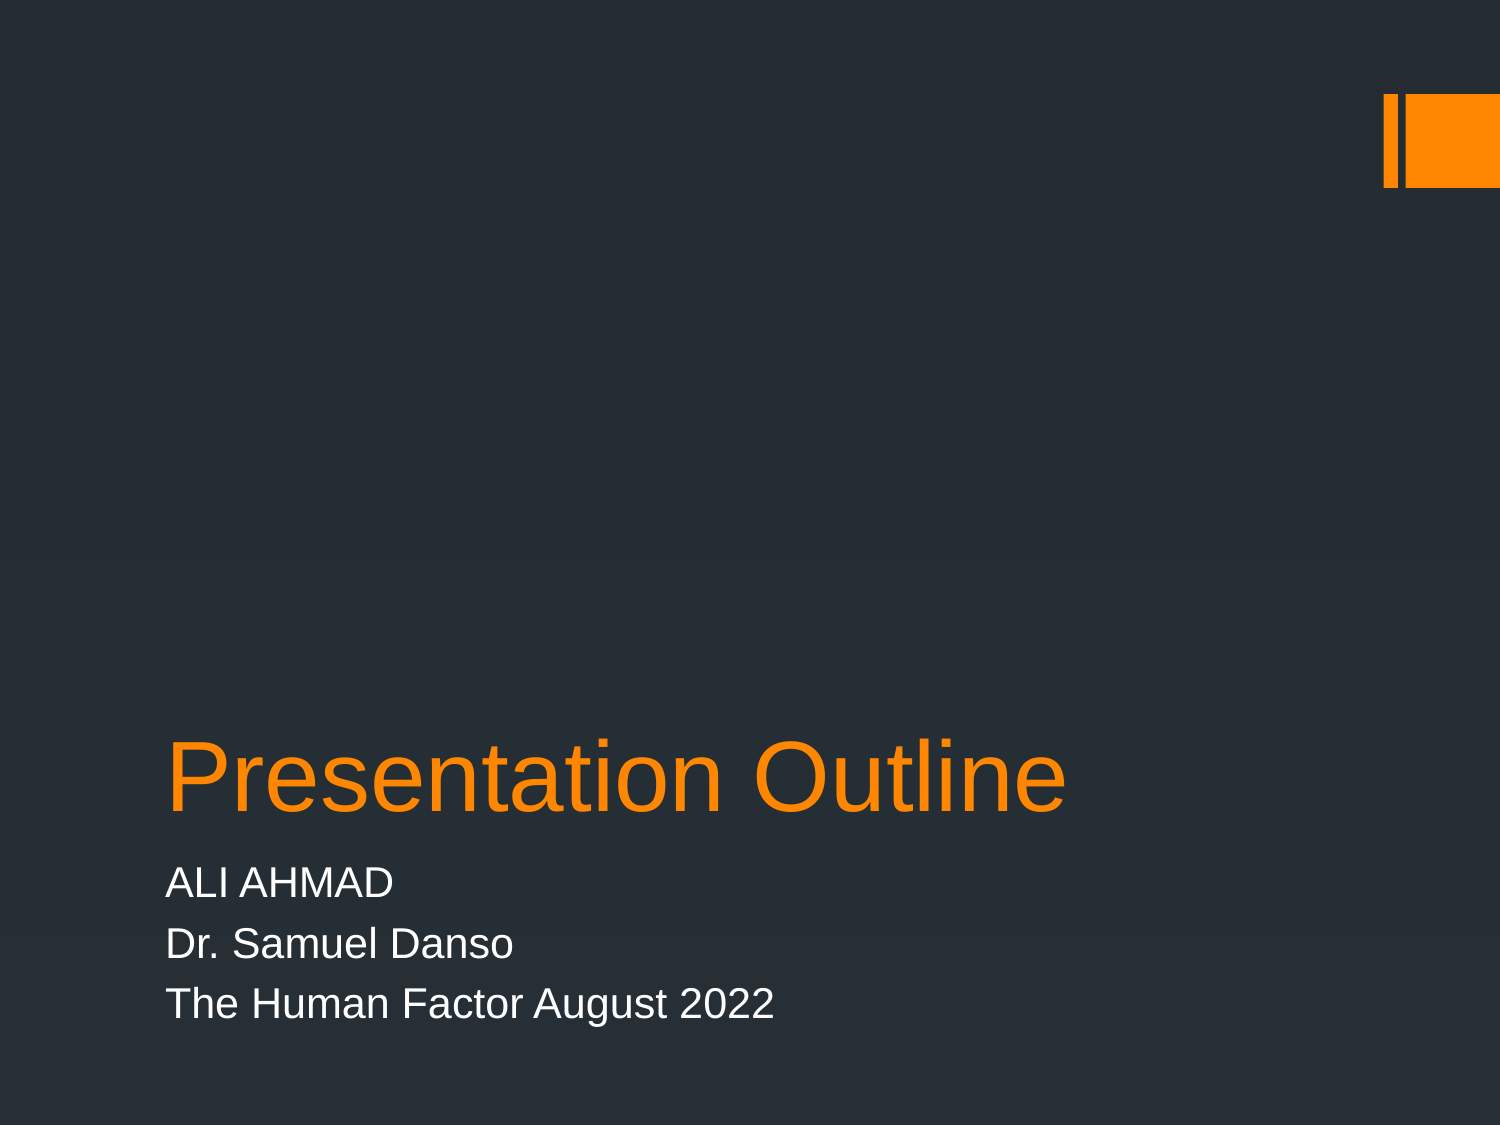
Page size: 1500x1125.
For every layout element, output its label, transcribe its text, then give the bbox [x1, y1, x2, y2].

title Presentation Outline [150, 412, 1350, 839]
subtitle ALI AHMAD Dr. Samuel Danso The Human Factor August 2022 [150, 847, 1350, 1036]
